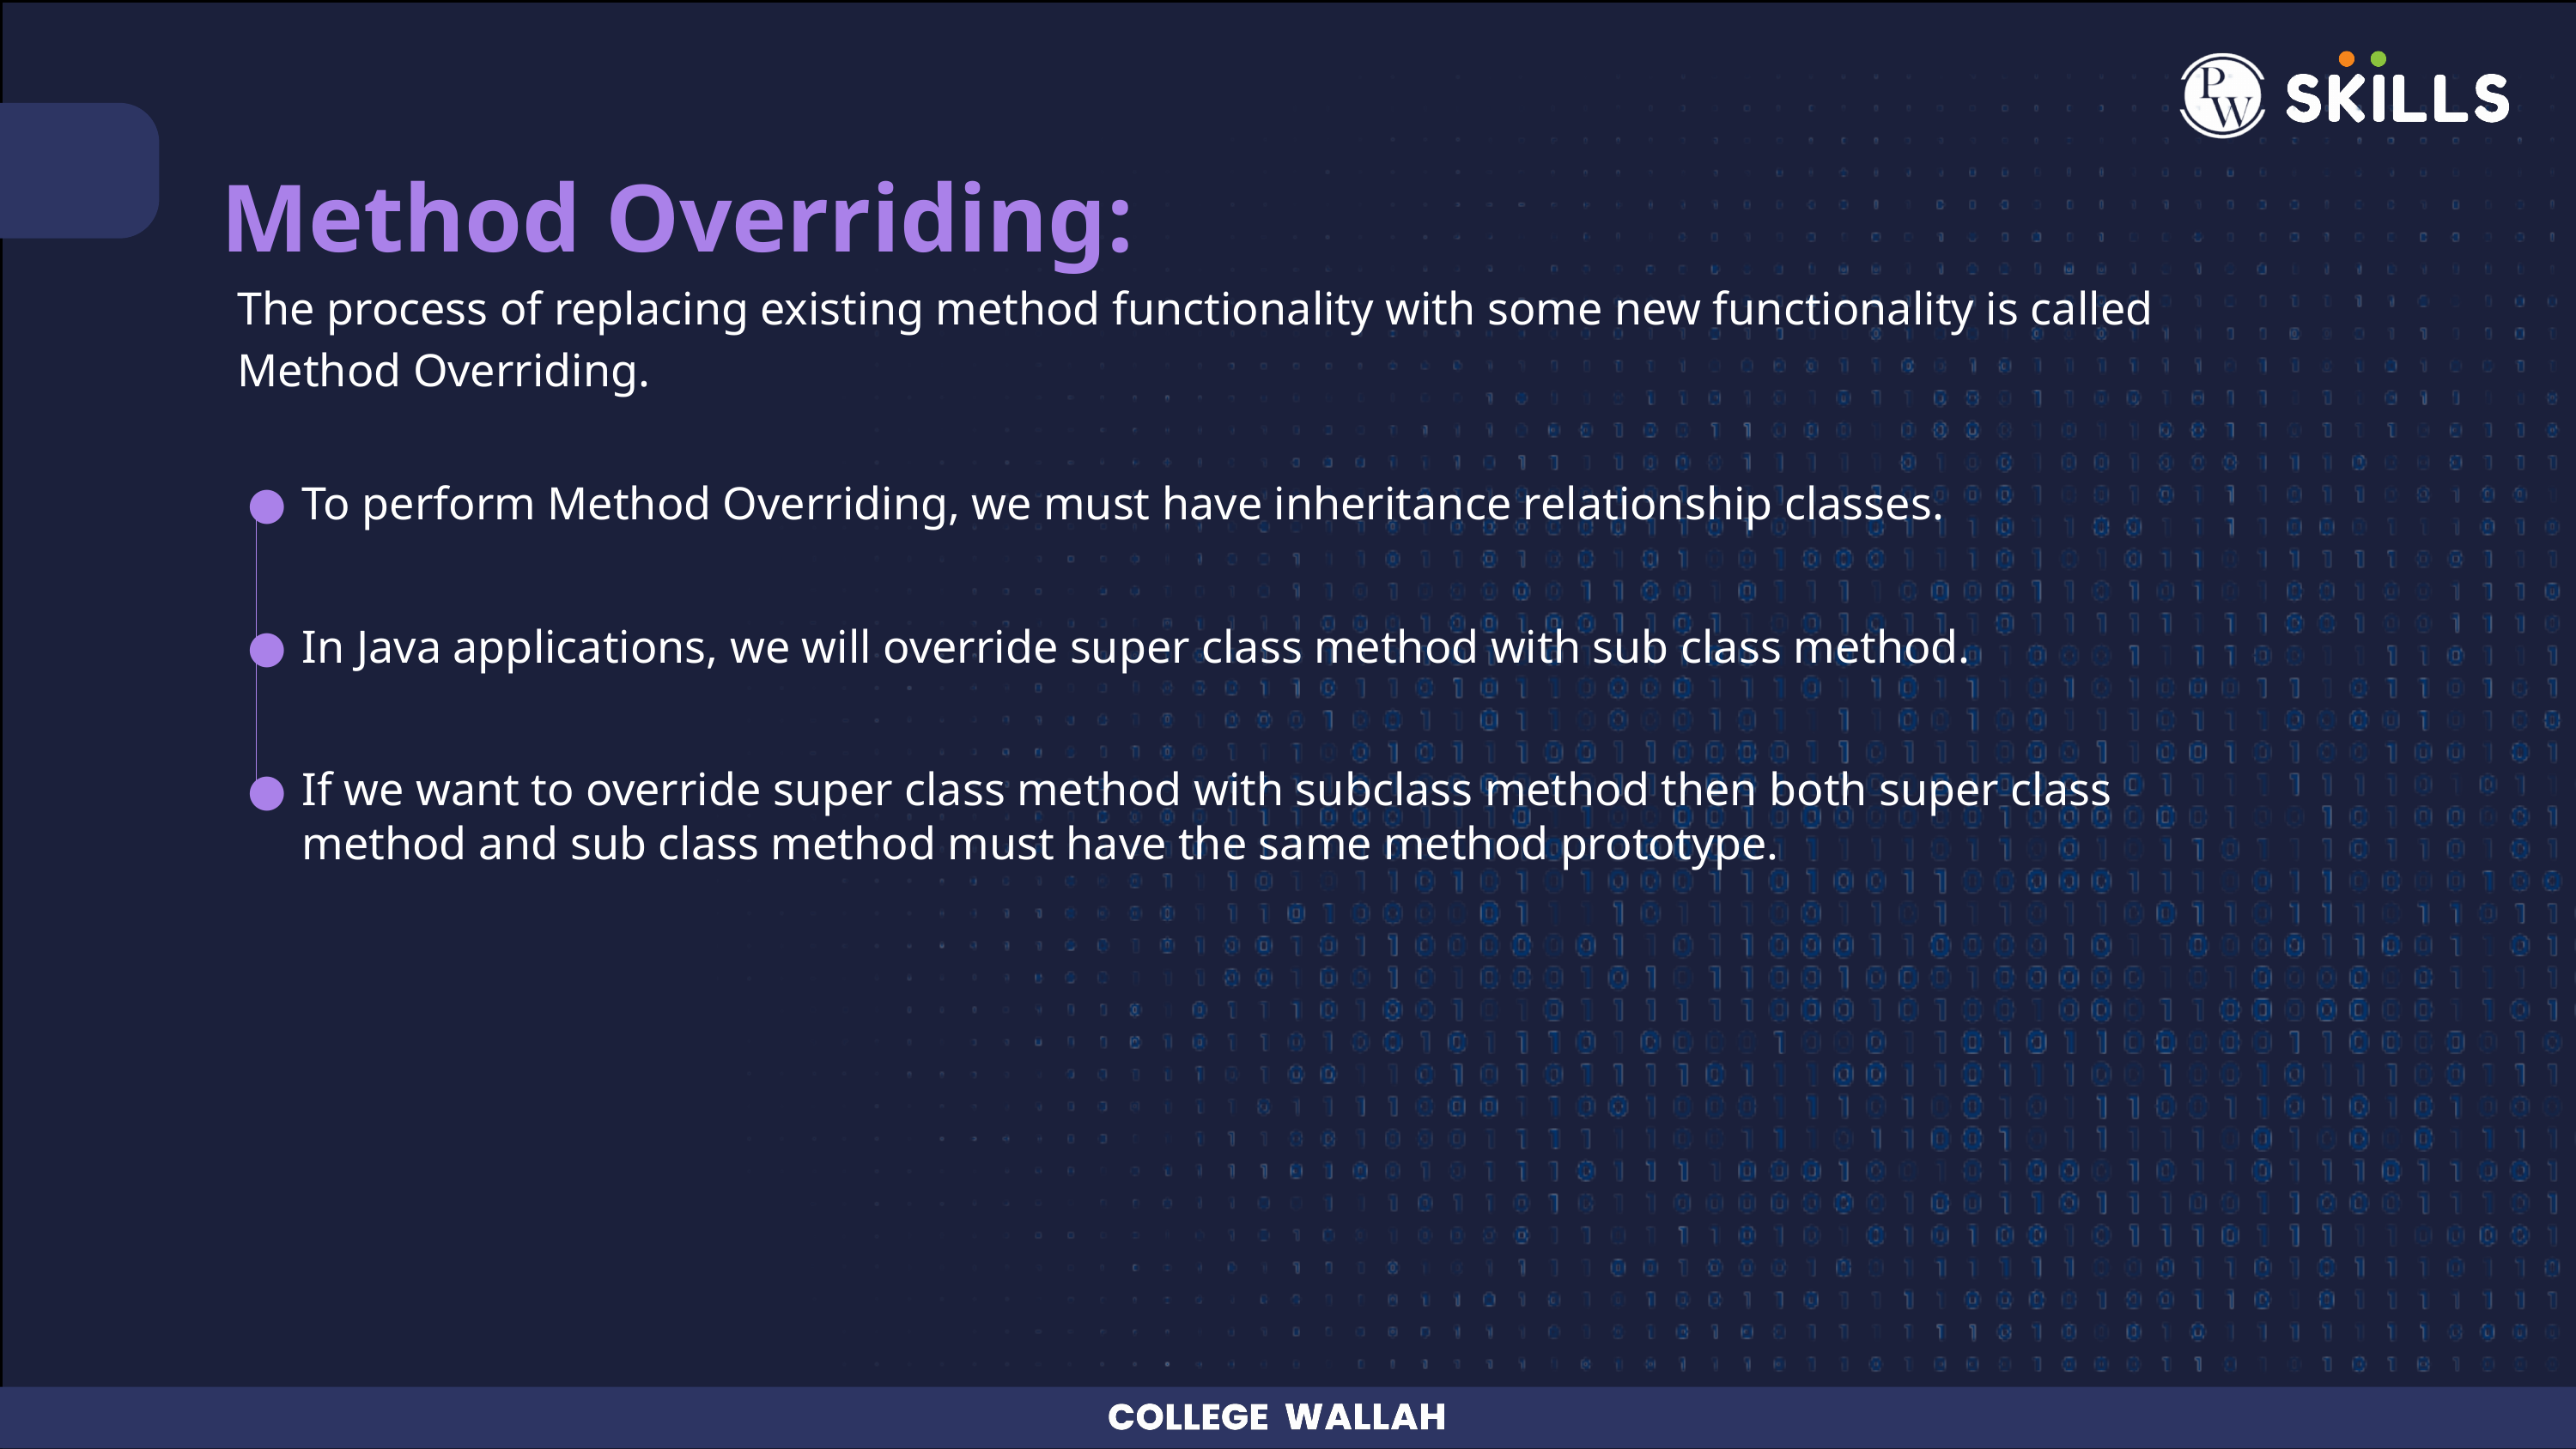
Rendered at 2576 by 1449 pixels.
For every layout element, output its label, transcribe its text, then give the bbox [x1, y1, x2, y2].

text_box The process of replacing existing method functionality with some new functionality is called Method Overriding. To perform Method Overriding, we must have inheritance relationship classes. In Java applications, we will override super class method with sub class method. If we want to override super class method with subclass method then both super class method and sub class method must have the same method prototype. [224, 259, 2196, 882]
text_box Method Overriding: [221, 114, 2171, 270]
picture [1103, 1394, 1273, 1436]
picture [1274, 1397, 1479, 1446]
picture [716, 0, 2576, 1375]
